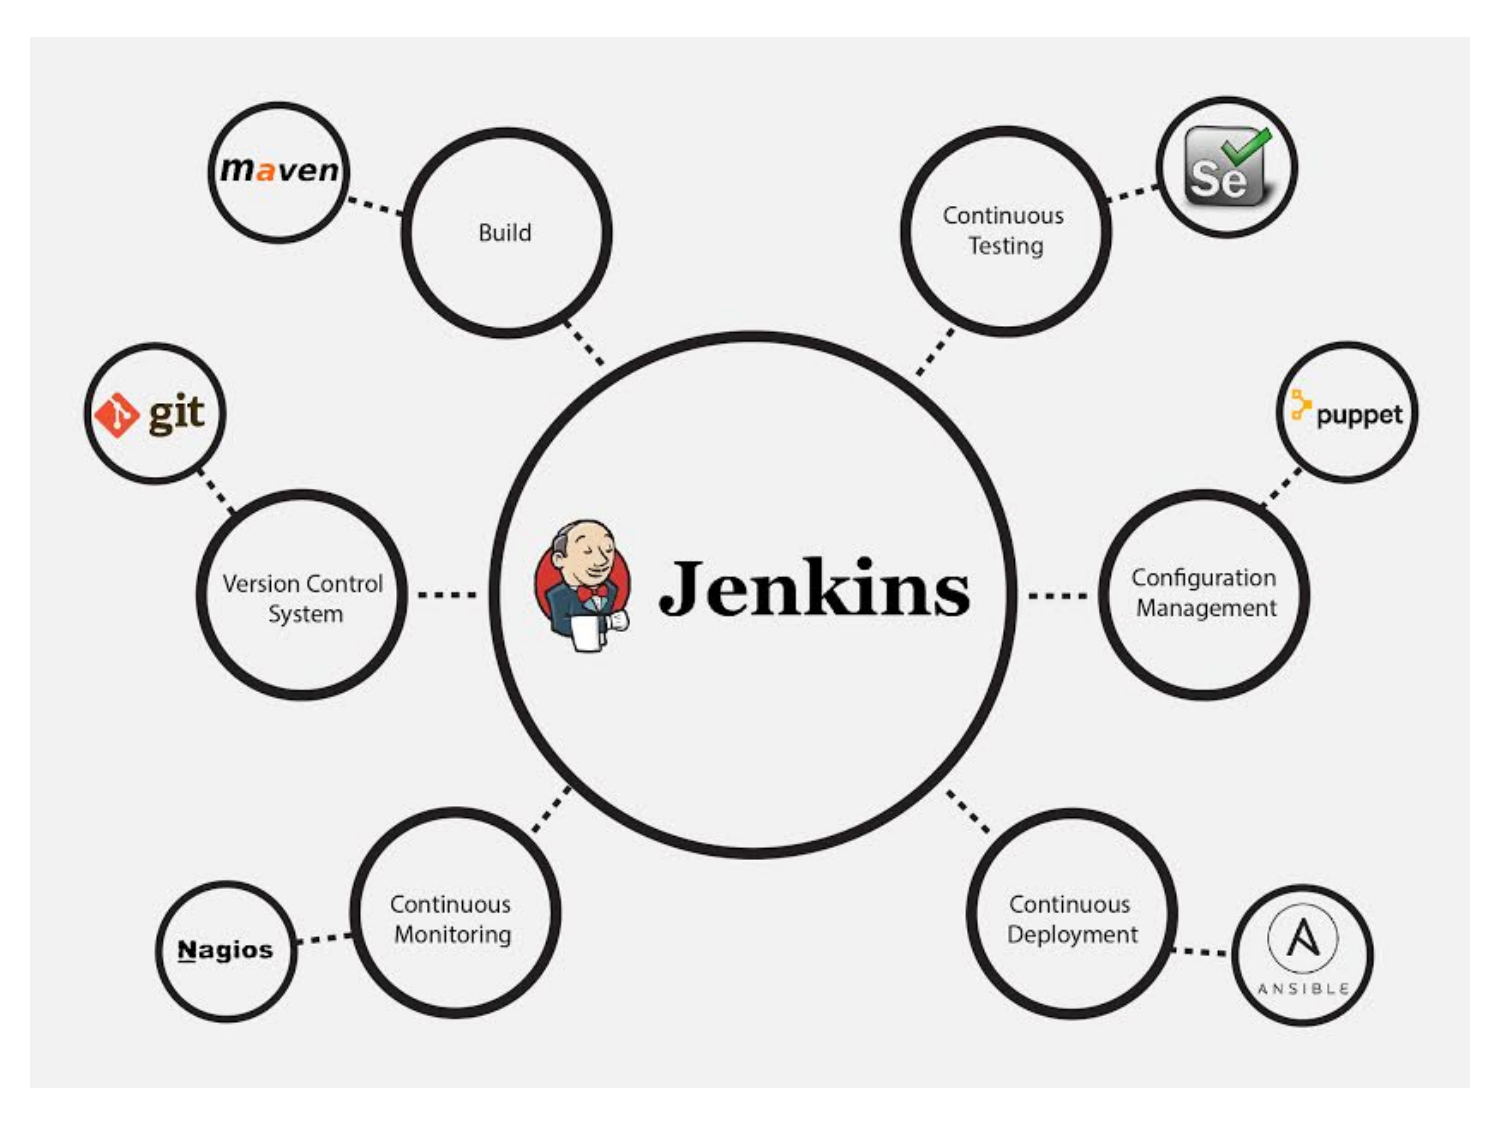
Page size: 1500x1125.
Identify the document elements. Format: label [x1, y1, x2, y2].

picture [30, 37, 1470, 1088]
